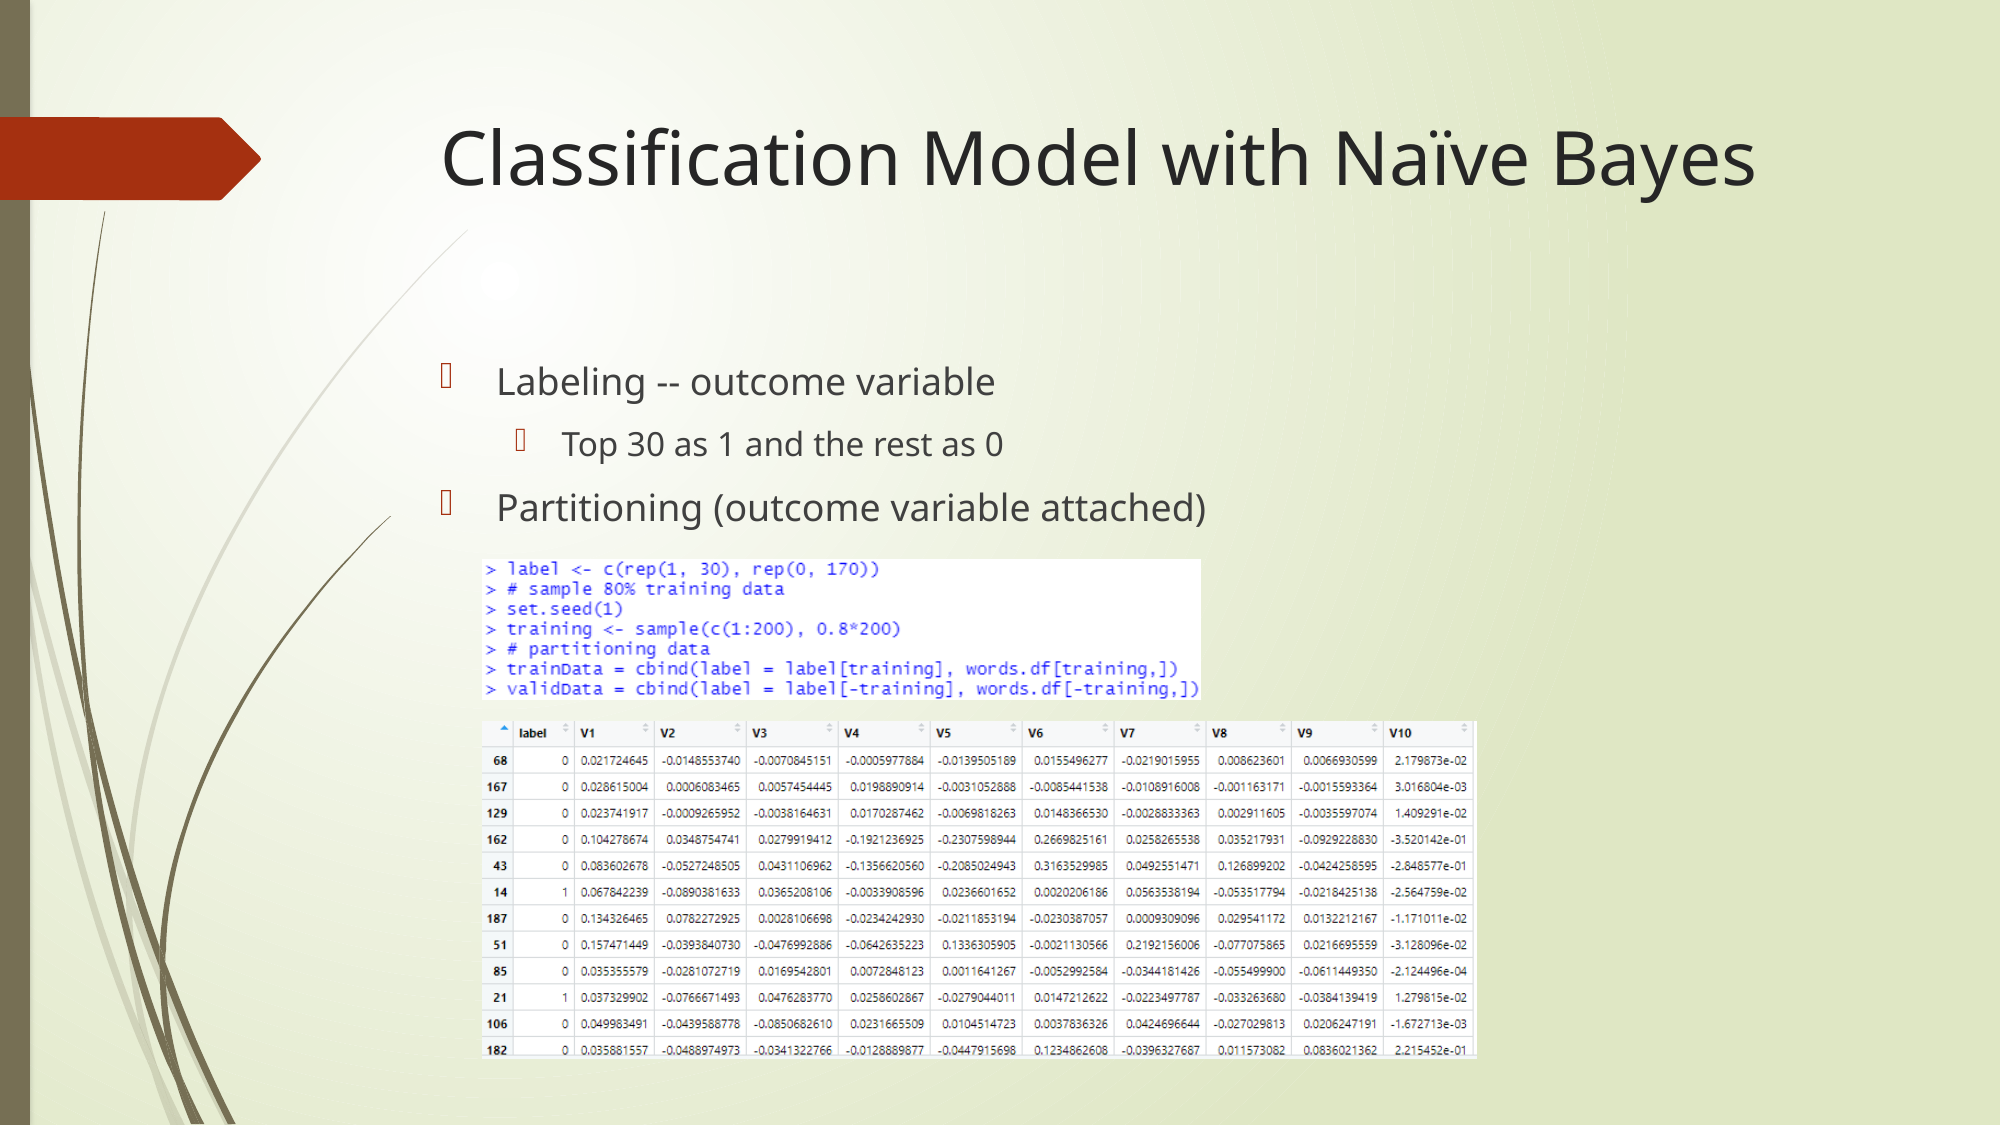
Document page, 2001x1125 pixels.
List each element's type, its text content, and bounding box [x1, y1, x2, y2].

picture [481, 721, 1477, 1060]
list Labeling -- outcome variable Top 30 as 1 and the rest as 0 Partitioning (outcome variable attached) [424, 350, 1888, 970]
picture [481, 558, 1201, 701]
title Classification Model with Naïve Bayes [425, 102, 1888, 313]
